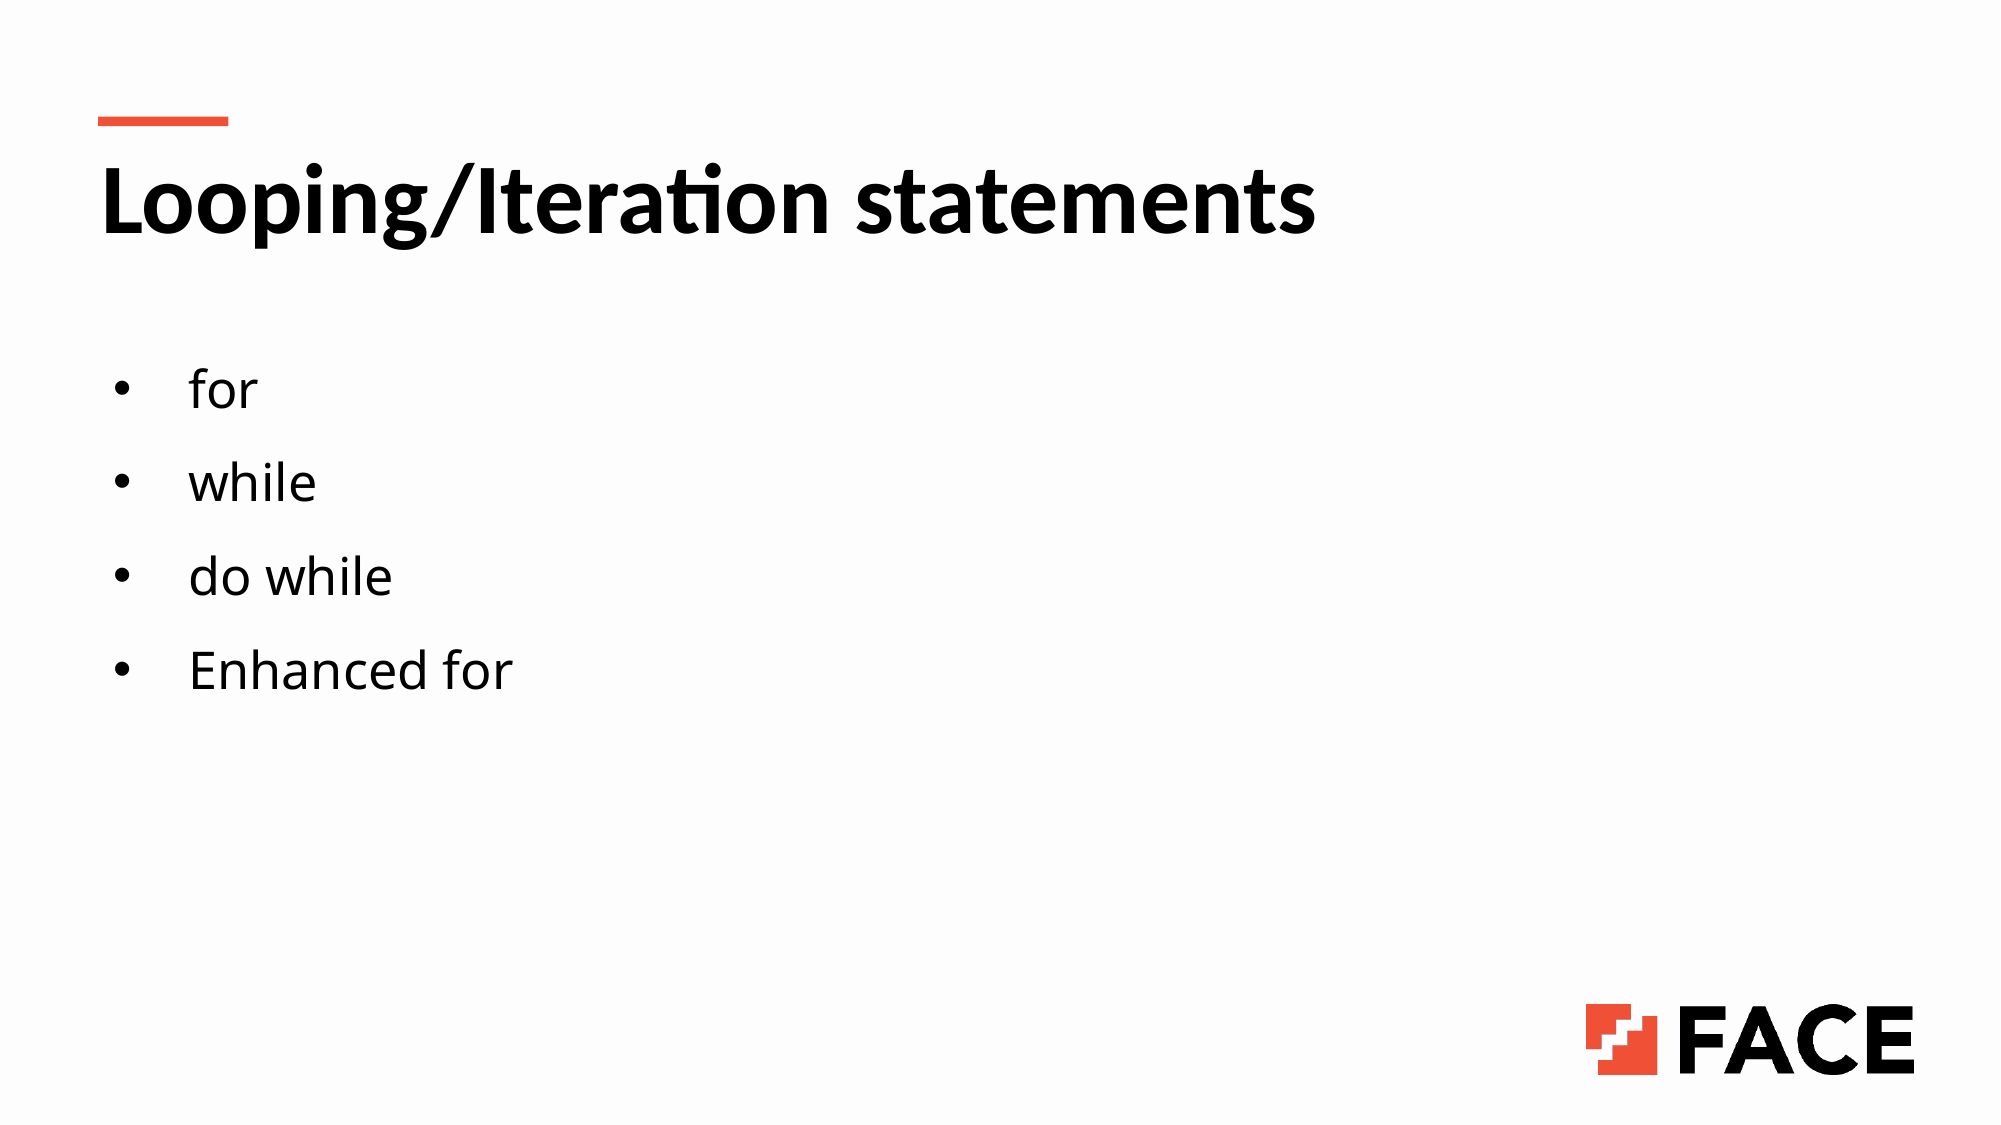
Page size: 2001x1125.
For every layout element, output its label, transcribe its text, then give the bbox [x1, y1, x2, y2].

text_box [98, 116, 229, 127]
text_box for while do while Enhanced for [98, 262, 1900, 708]
text_box Looping/Iteration statements [86, 126, 1938, 262]
picture [1586, 1004, 1915, 1076]
